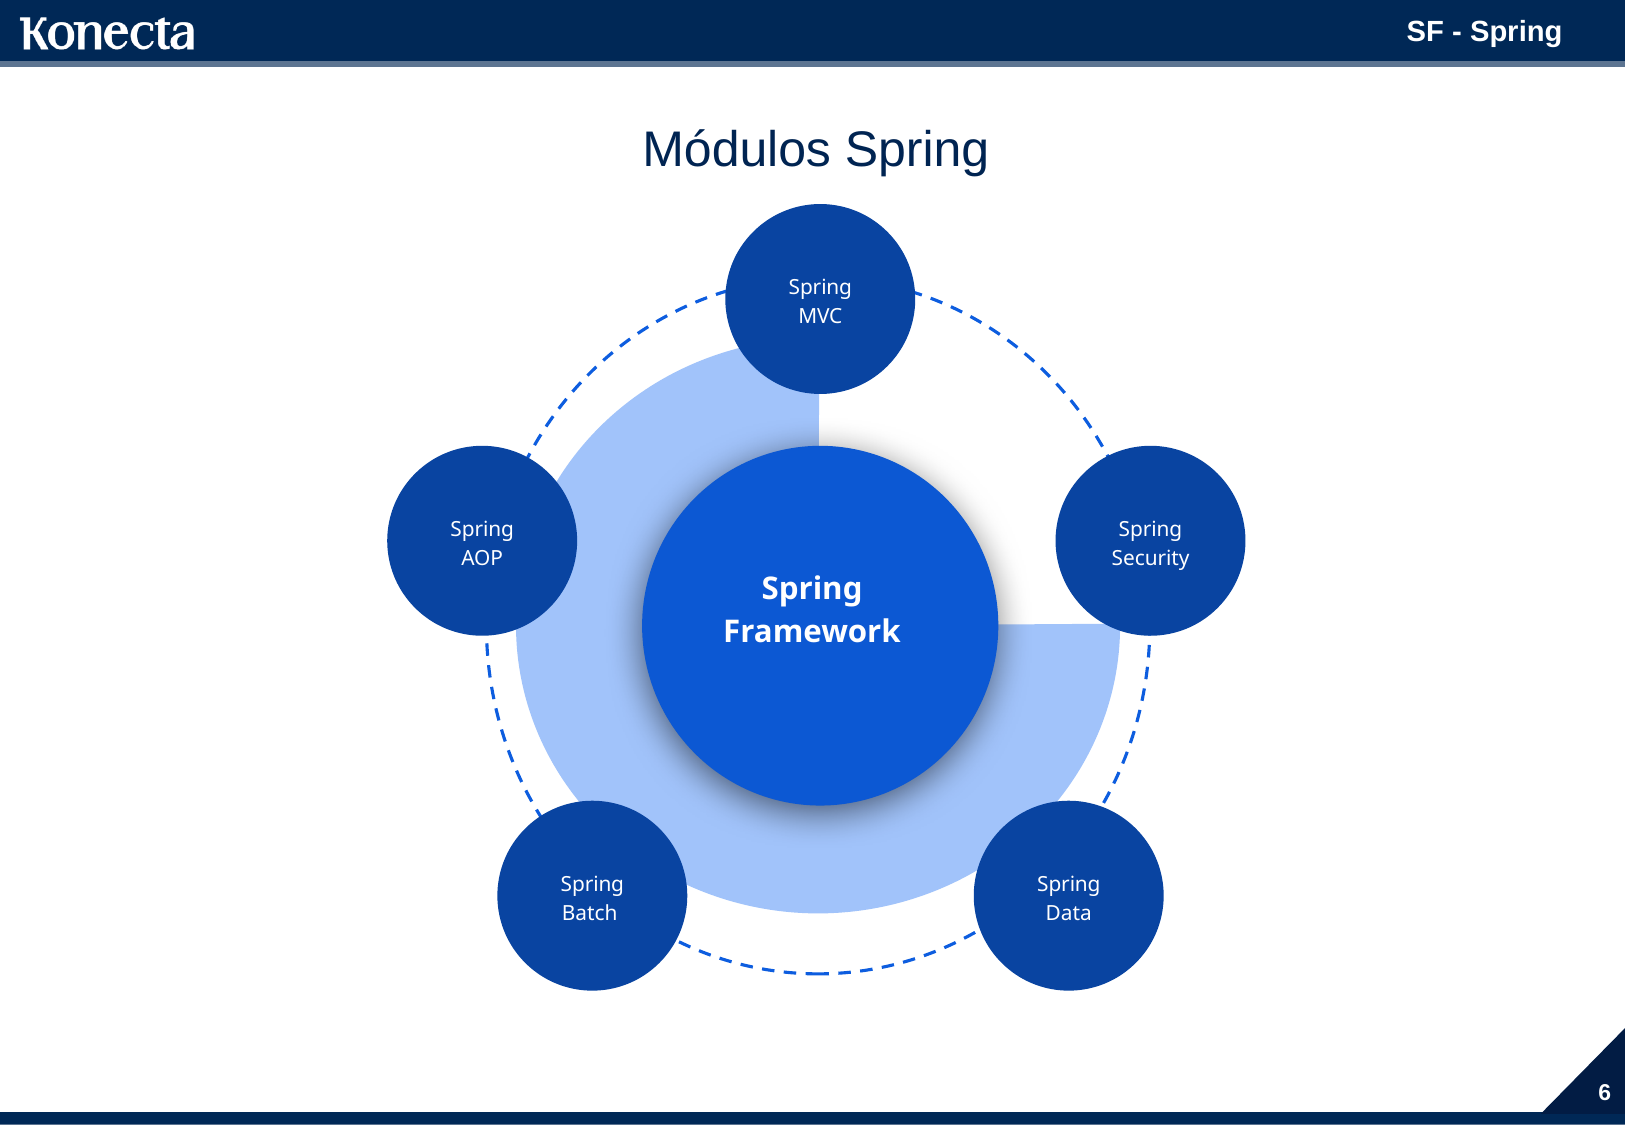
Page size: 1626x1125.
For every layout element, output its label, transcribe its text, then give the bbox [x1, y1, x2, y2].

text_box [386, 445, 578, 636]
picture [0, 0, 1625, 67]
text_box Módulos Spring [542, 98, 1090, 205]
text_box [1543, 1028, 1625, 1111]
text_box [1055, 445, 1246, 636]
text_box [725, 203, 916, 395]
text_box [497, 800, 688, 991]
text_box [973, 800, 1164, 991]
text_box 6 [1594, 1074, 1615, 1110]
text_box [641, 445, 999, 806]
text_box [469, 293, 1167, 958]
text_box [53, 237, 1523, 1028]
picture [0, 1111, 1625, 1125]
